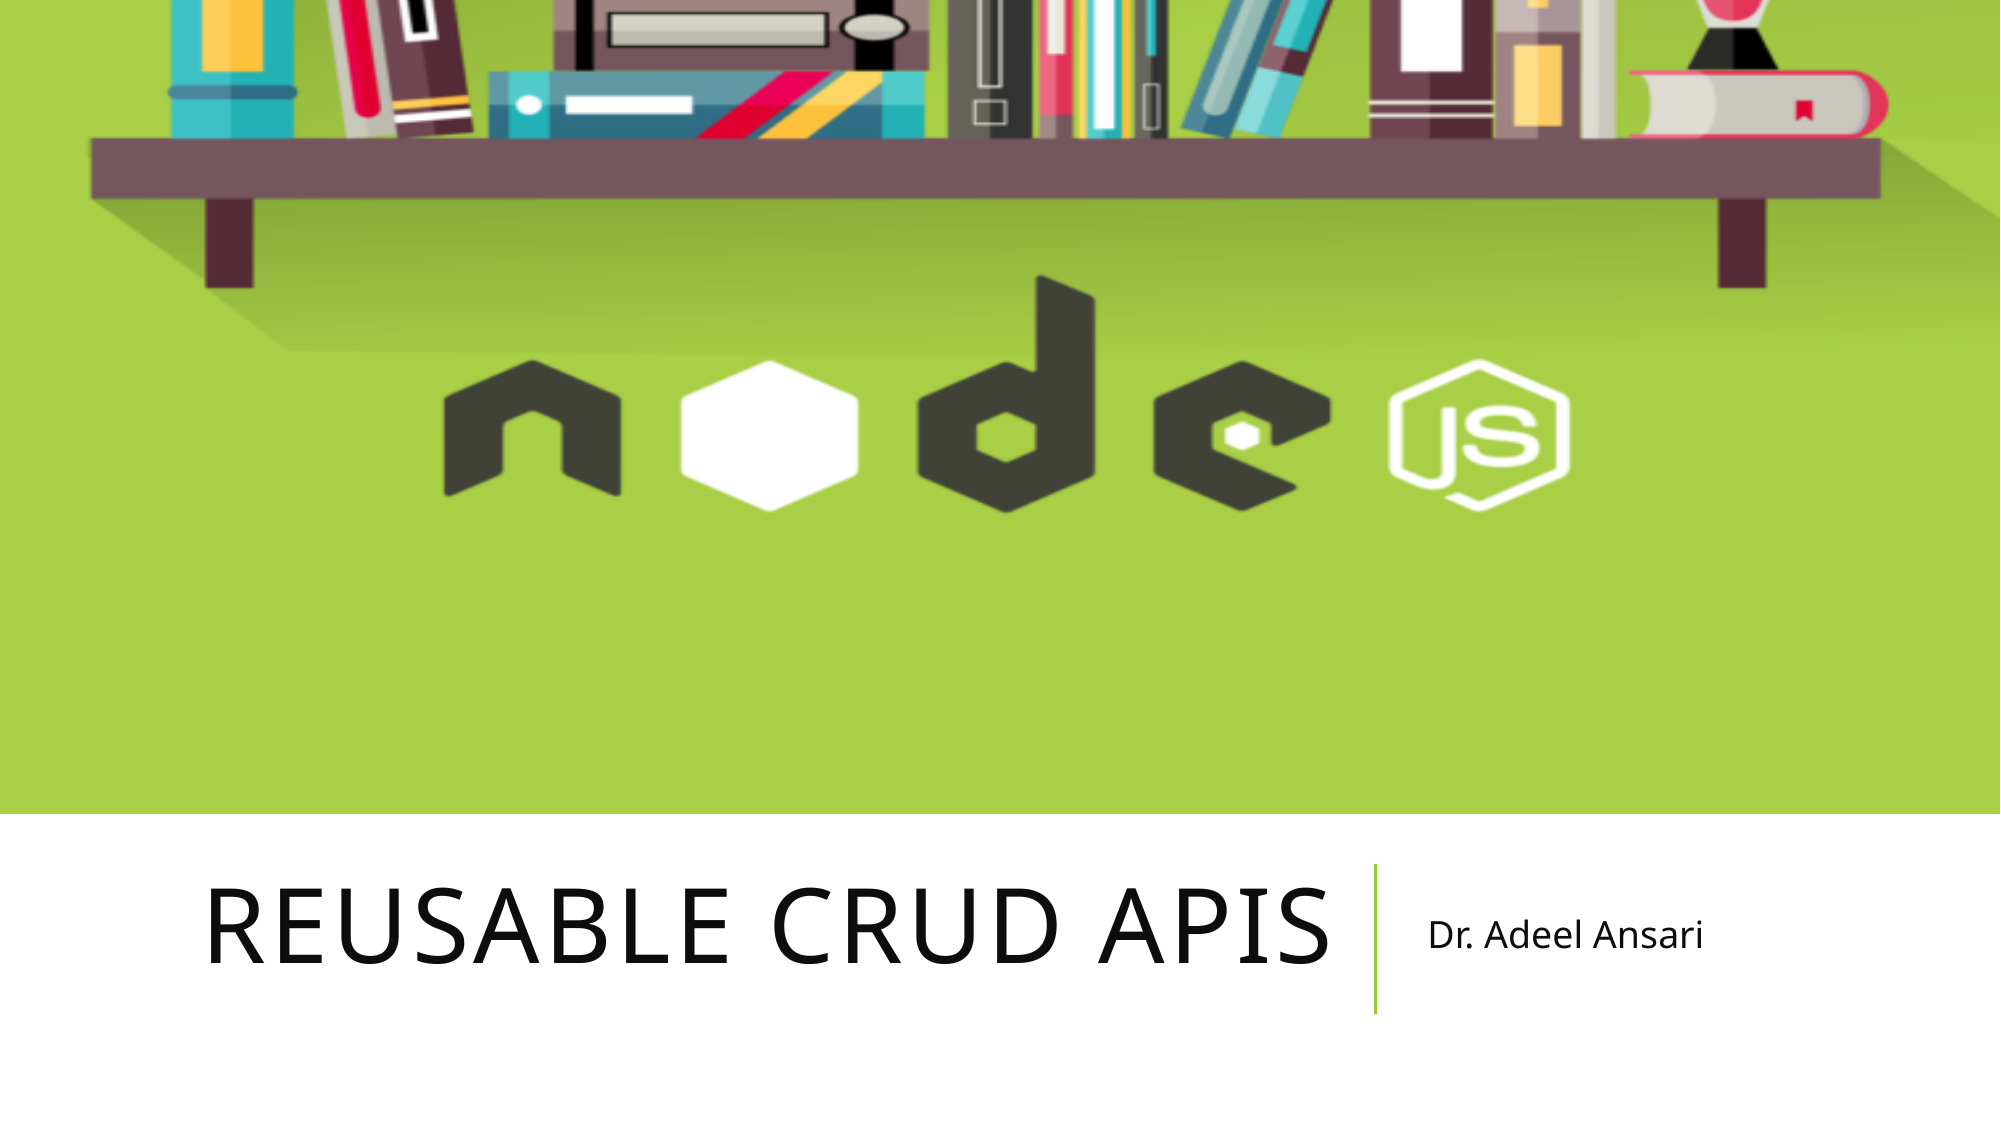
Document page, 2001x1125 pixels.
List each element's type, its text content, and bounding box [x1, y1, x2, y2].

subtitle Dr. Adeel Ansari [1412, 813, 1938, 1054]
picture [0, 0, 2000, 814]
title Reusable crud apis [75, 813, 1350, 1054]
